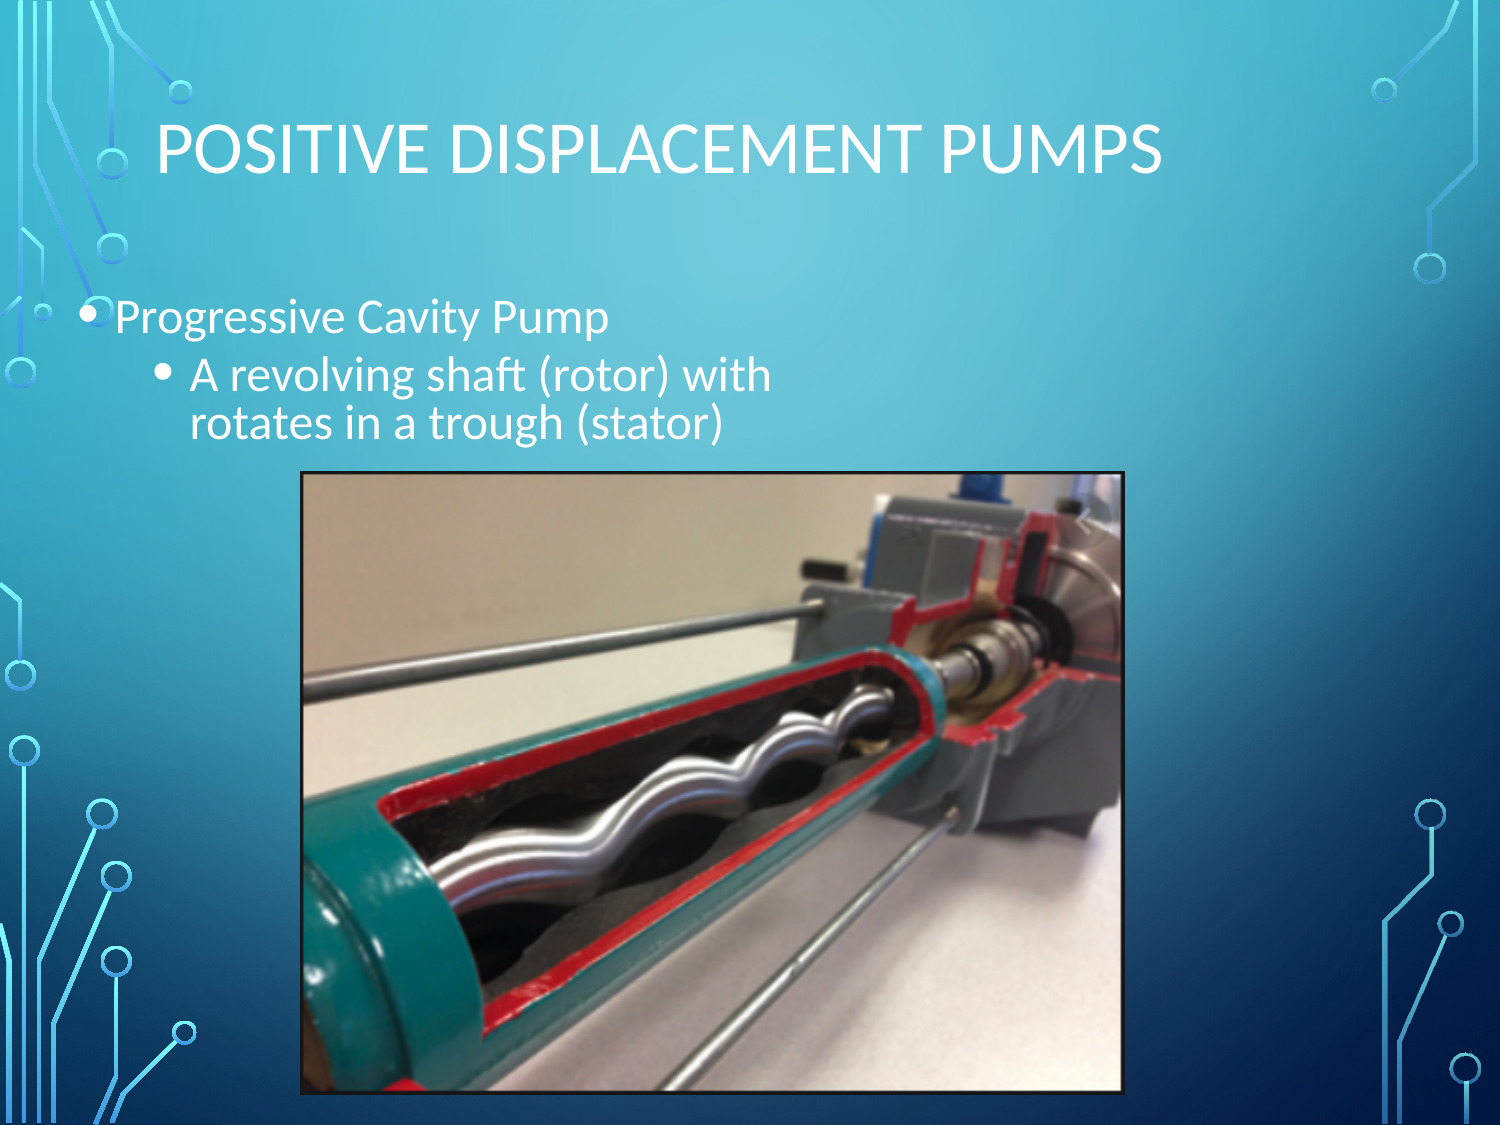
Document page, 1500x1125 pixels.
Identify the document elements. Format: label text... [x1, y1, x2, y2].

text_box Positive Displacement Pumps [140, 101, 1360, 344]
picture [299, 471, 1126, 1095]
text_box Progressive Cavity Pump A revolving shaft (rotor) with rotates in a trough (stator) [62, 287, 888, 1125]
